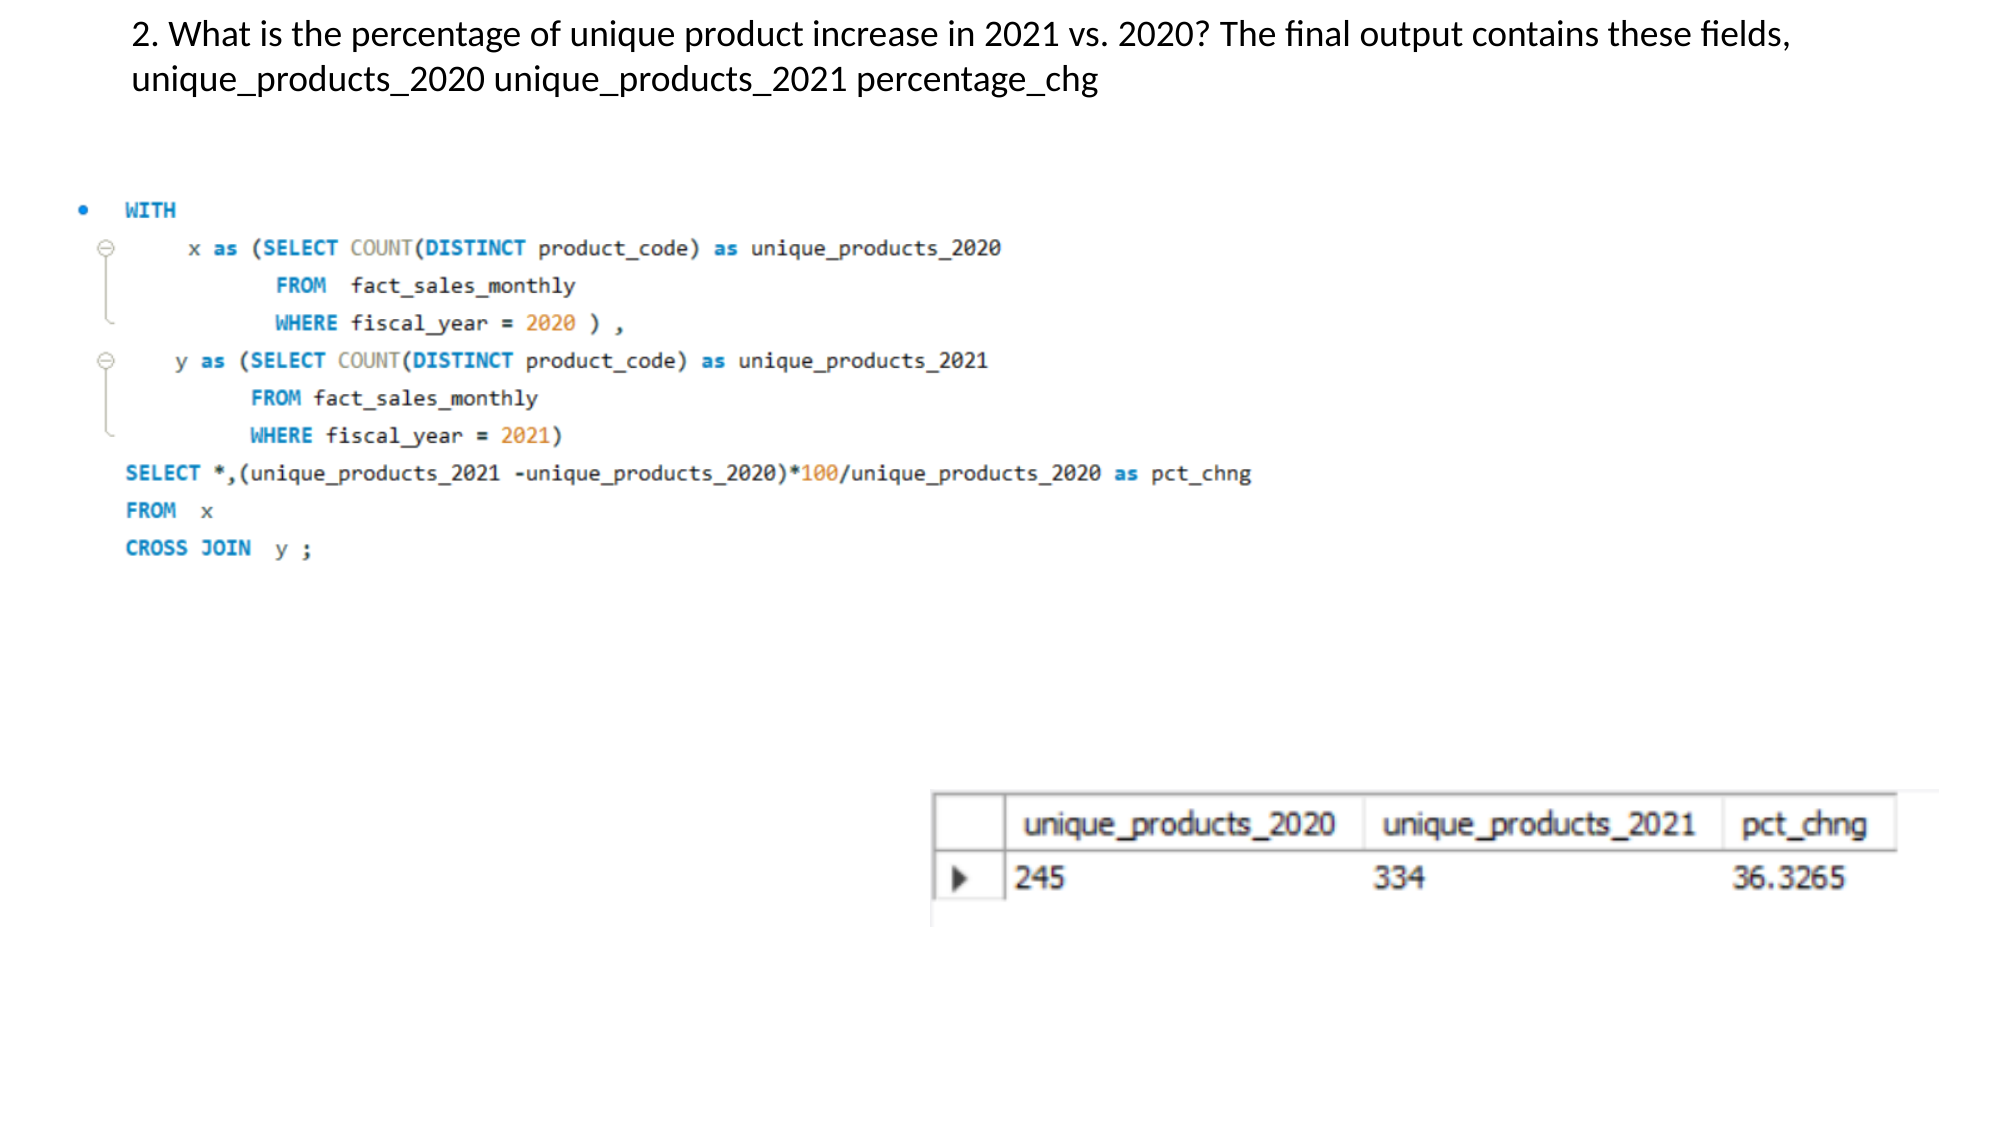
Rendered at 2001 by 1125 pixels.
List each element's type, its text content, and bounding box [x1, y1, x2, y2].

picture [930, 789, 1939, 927]
text_box 2. What is the percentage of unique product increase in 2021 vs. 2020? The final output contains these fields, unique_products_2020 unique_products_2021 percentage_chg [116, 1, 1939, 106]
picture [73, 198, 1309, 582]
